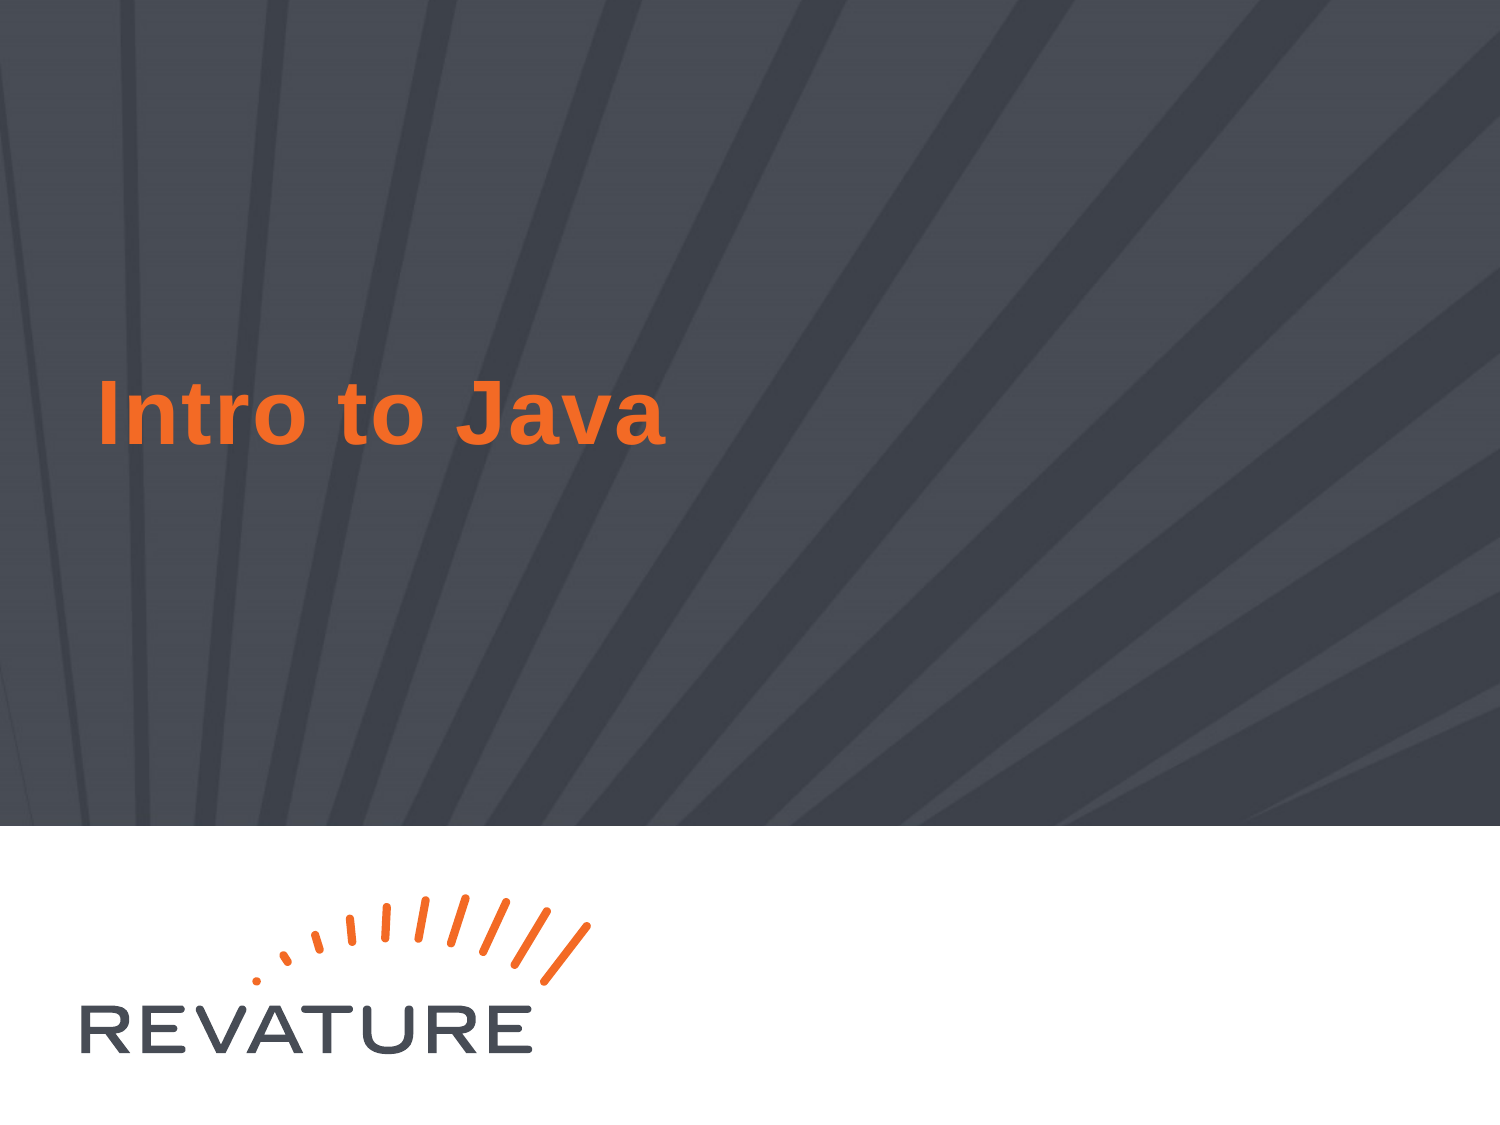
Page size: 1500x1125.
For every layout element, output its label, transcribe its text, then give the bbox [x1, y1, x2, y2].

picture [0, 0, 1500, 826]
title Intro to Java [81, 52, 1198, 470]
